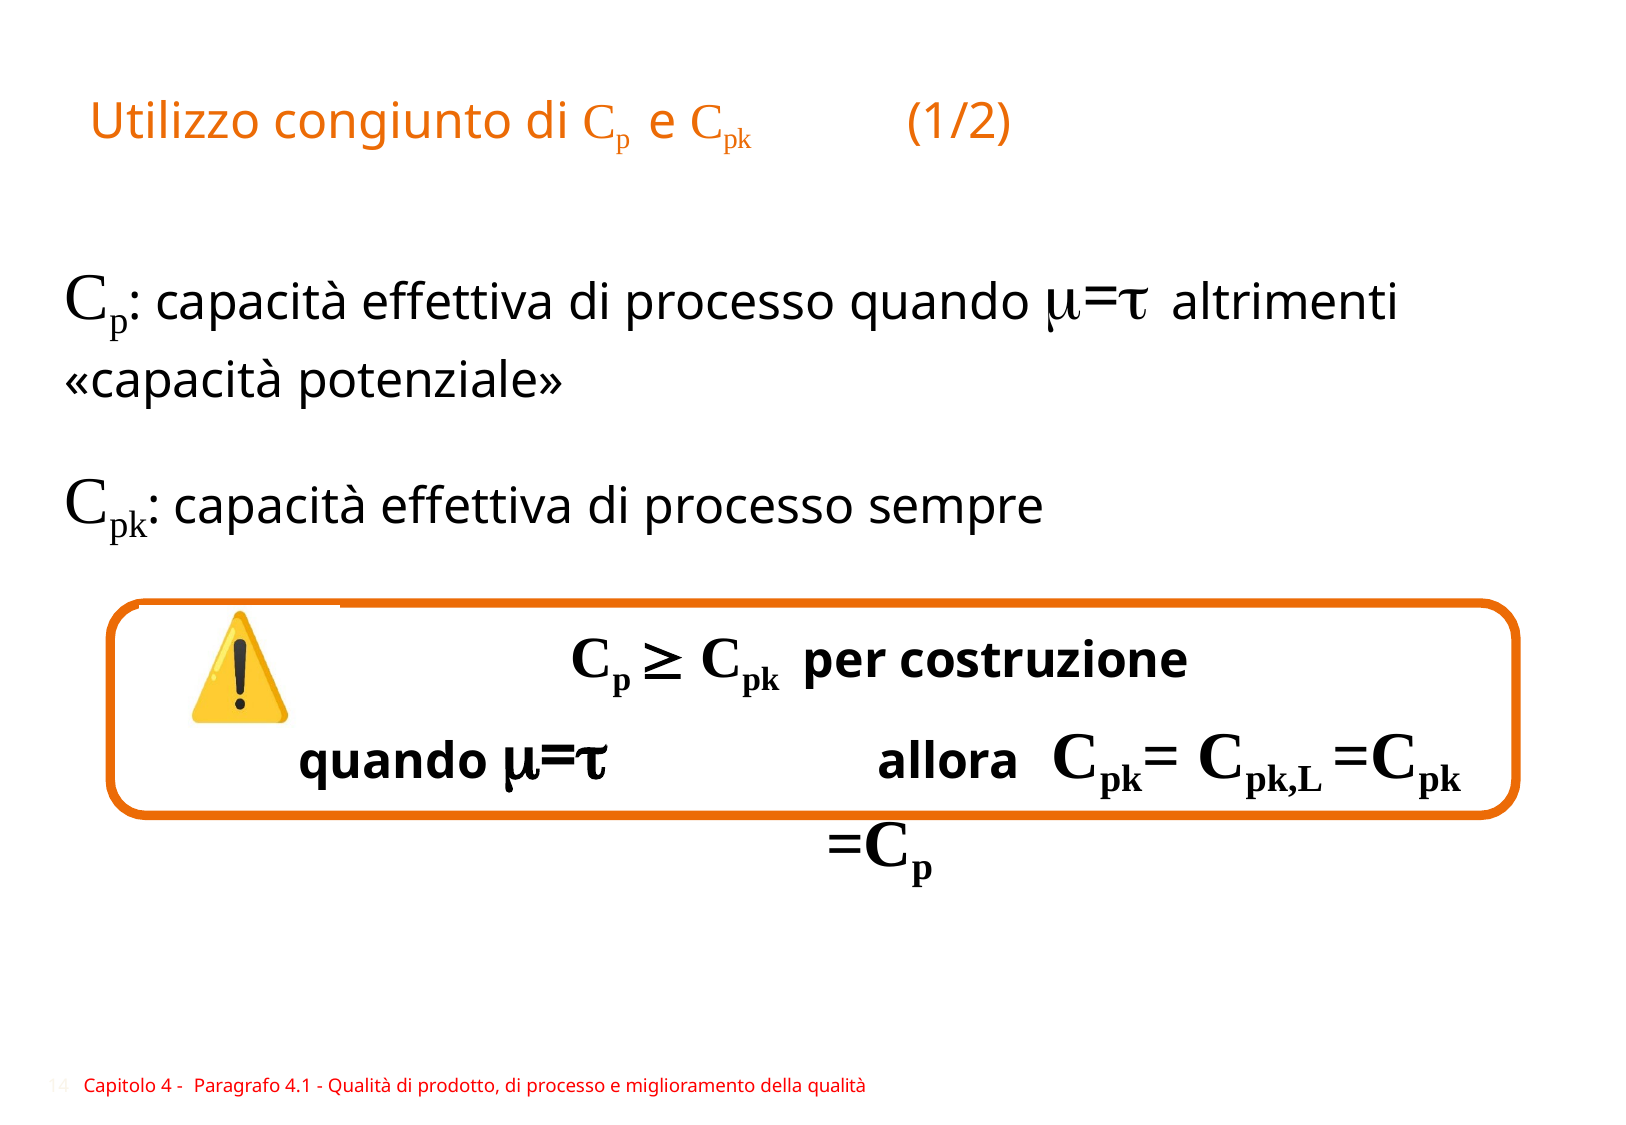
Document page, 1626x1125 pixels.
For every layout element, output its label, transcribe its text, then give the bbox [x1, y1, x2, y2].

title Cp: capacità effettiva di processo quando = altrimenti [60, 250, 1550, 441]
picture [138, 605, 341, 728]
text_box [1486, 603, 1516, 815]
text_box Utilizzo congiunto di Cp e Cpk (1/2) [85, 86, 1068, 155]
slide_number 14 Capitolo 4 - Paragrafo 4.1 - Qualità di prodotto, di processo e miglioramento della qualità [41, 1071, 945, 1125]
text_box «capacità potenziale» Cpk: capacità effettiva di processo sempre Cp  Cpk per costruzione quando = allora Cpk= Cpk,L =Cpk =Cp [56, 345, 1486, 888]
